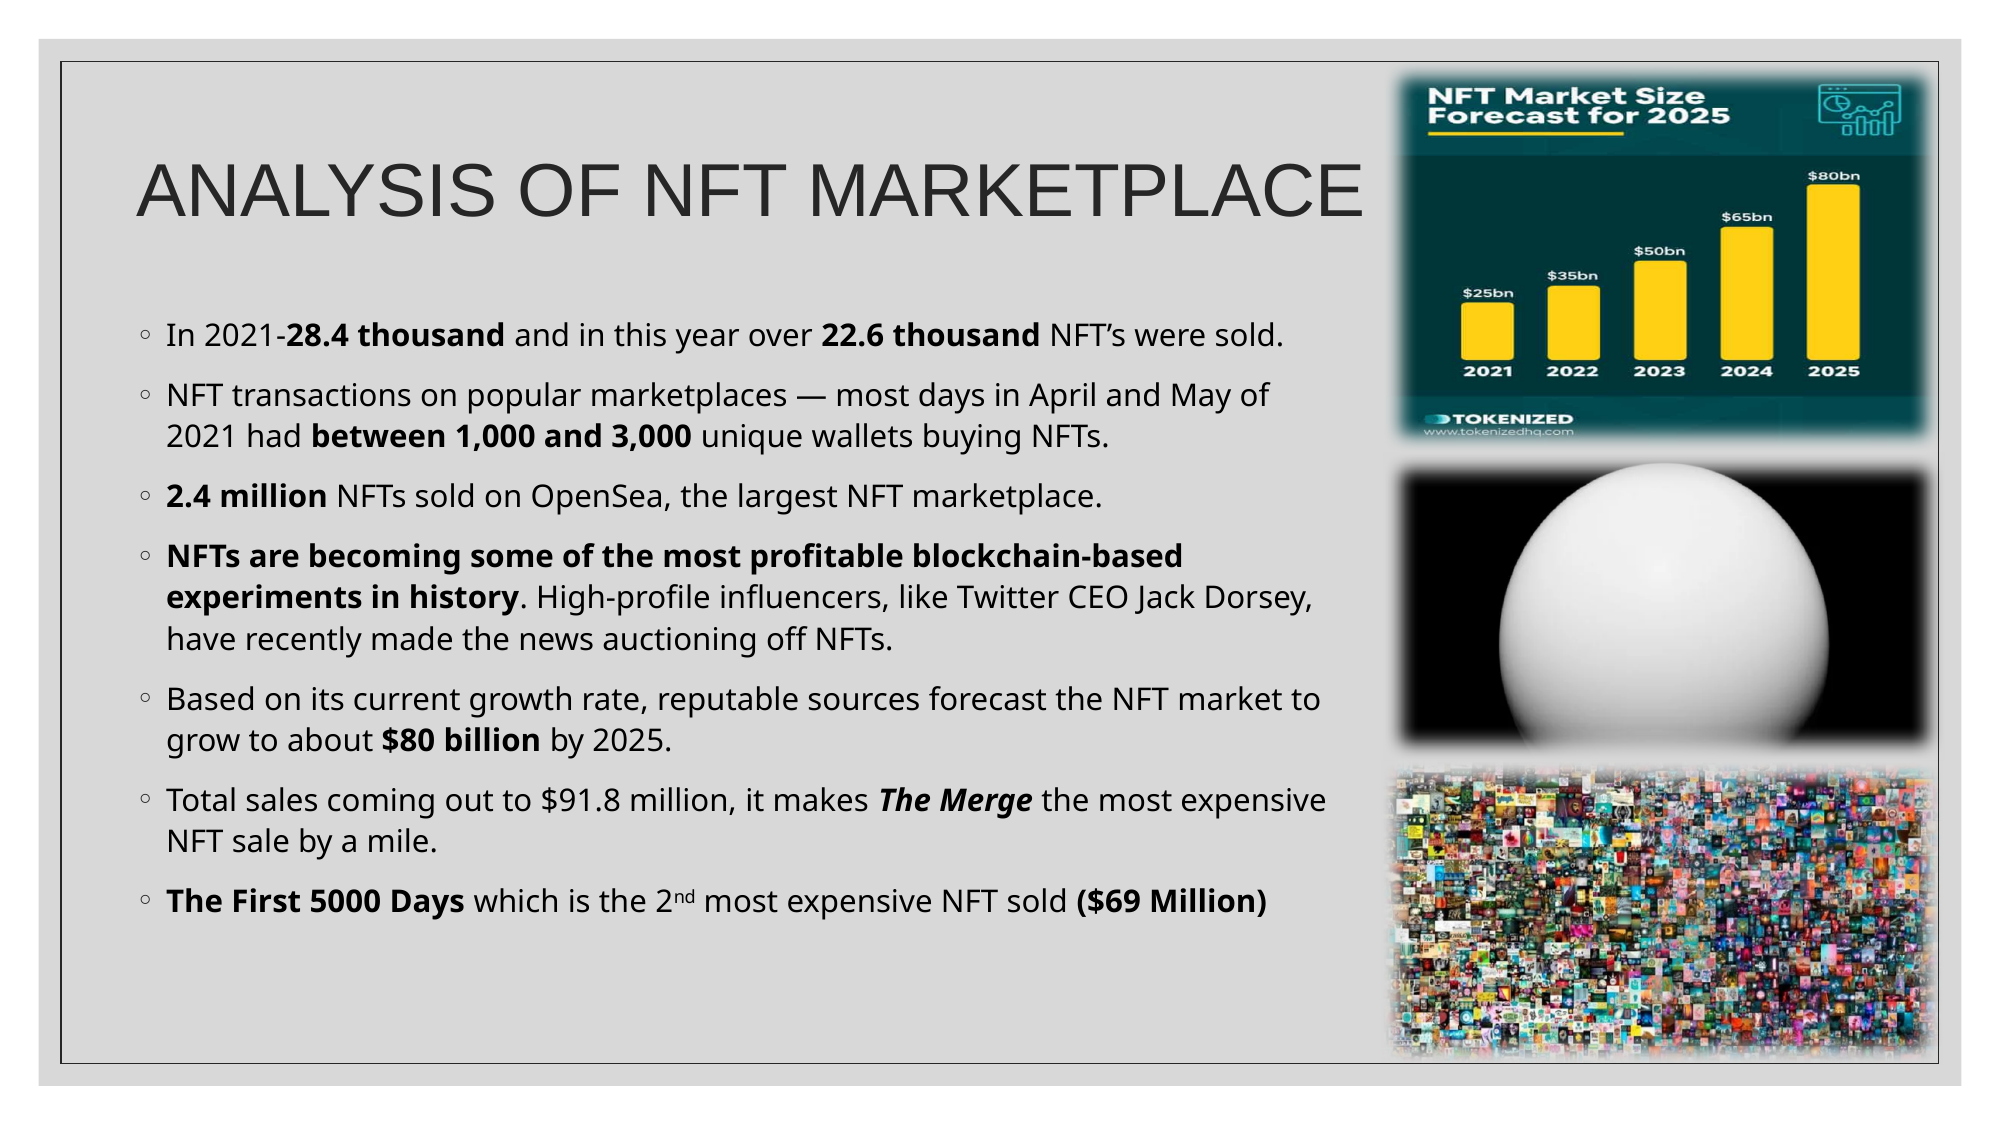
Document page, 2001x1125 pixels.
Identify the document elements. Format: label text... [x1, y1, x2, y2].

title ANALYSIS OF NFT MARKETPLACE [121, 79, 1378, 305]
picture [1381, 60, 1945, 1065]
list In 2021-28.4 thousand and in this year over 22.6 thousand NFT’s were sold. NFT transactions on popular marketplaces — most days in April and May of 2021 had between 1,000 and 3,000 unique wallets buying NFTs. 2.4 million NFTs sold on OpenSea, the largest NFT marketplace. NFTs are becoming some of the most profitable blockchain-based experiments in history. High-profile influencers, like Twitter CEO Jack Dorsey, have recently made the news auctioning off NFTs. Based on its current growth rate, reputable sources forecast the NFT market to grow to about $80 billion by 2025. Total sales coming out to $91.8 million, it makes The Merge the most expensive NFT sale by a mile. The First 5000 Days which is the 2nd most expensive NFT sold ($69 Million) [121, 304, 1350, 977]
